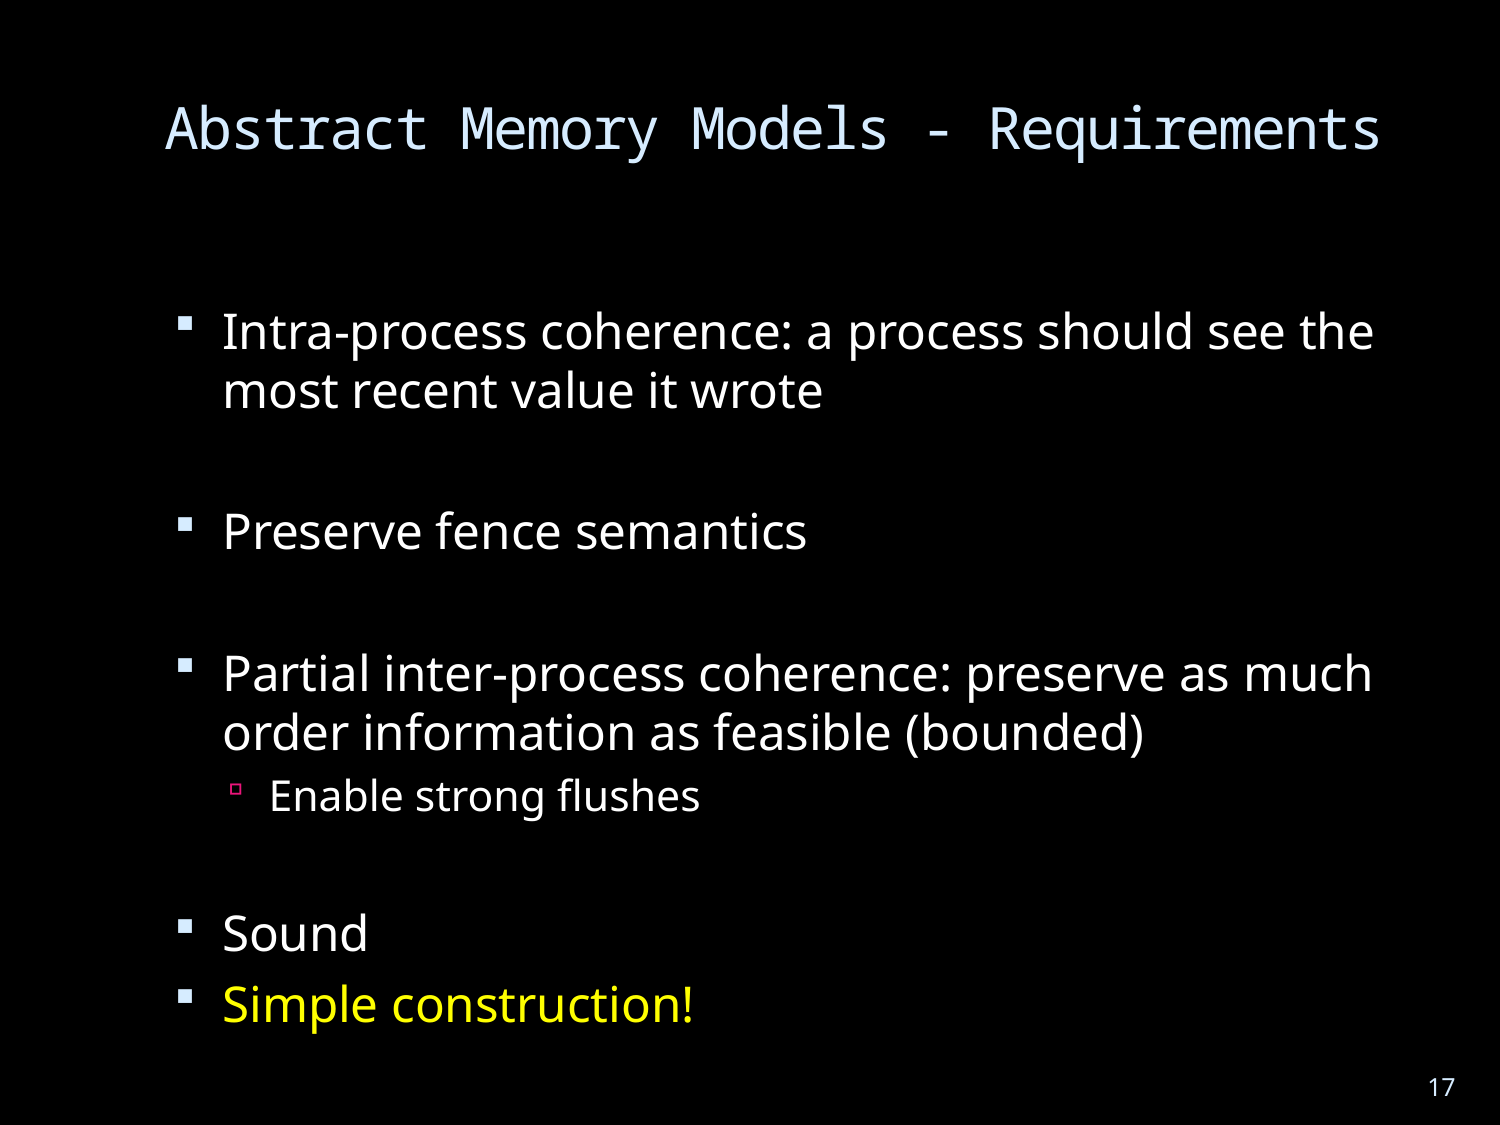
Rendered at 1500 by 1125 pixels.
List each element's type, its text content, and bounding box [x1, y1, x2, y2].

title Abstract Memory Models - Requirements [150, 83, 1425, 234]
list Intra-process coherence: a process should see the most recent value it wrote Preserve fence semantics Partial inter-process coherence: preserve as much order information as feasible (bounded) Enable strong flushes Sound Simple construction! [150, 292, 1425, 1043]
slide_number 17 [1412, 1052, 1488, 1113]
